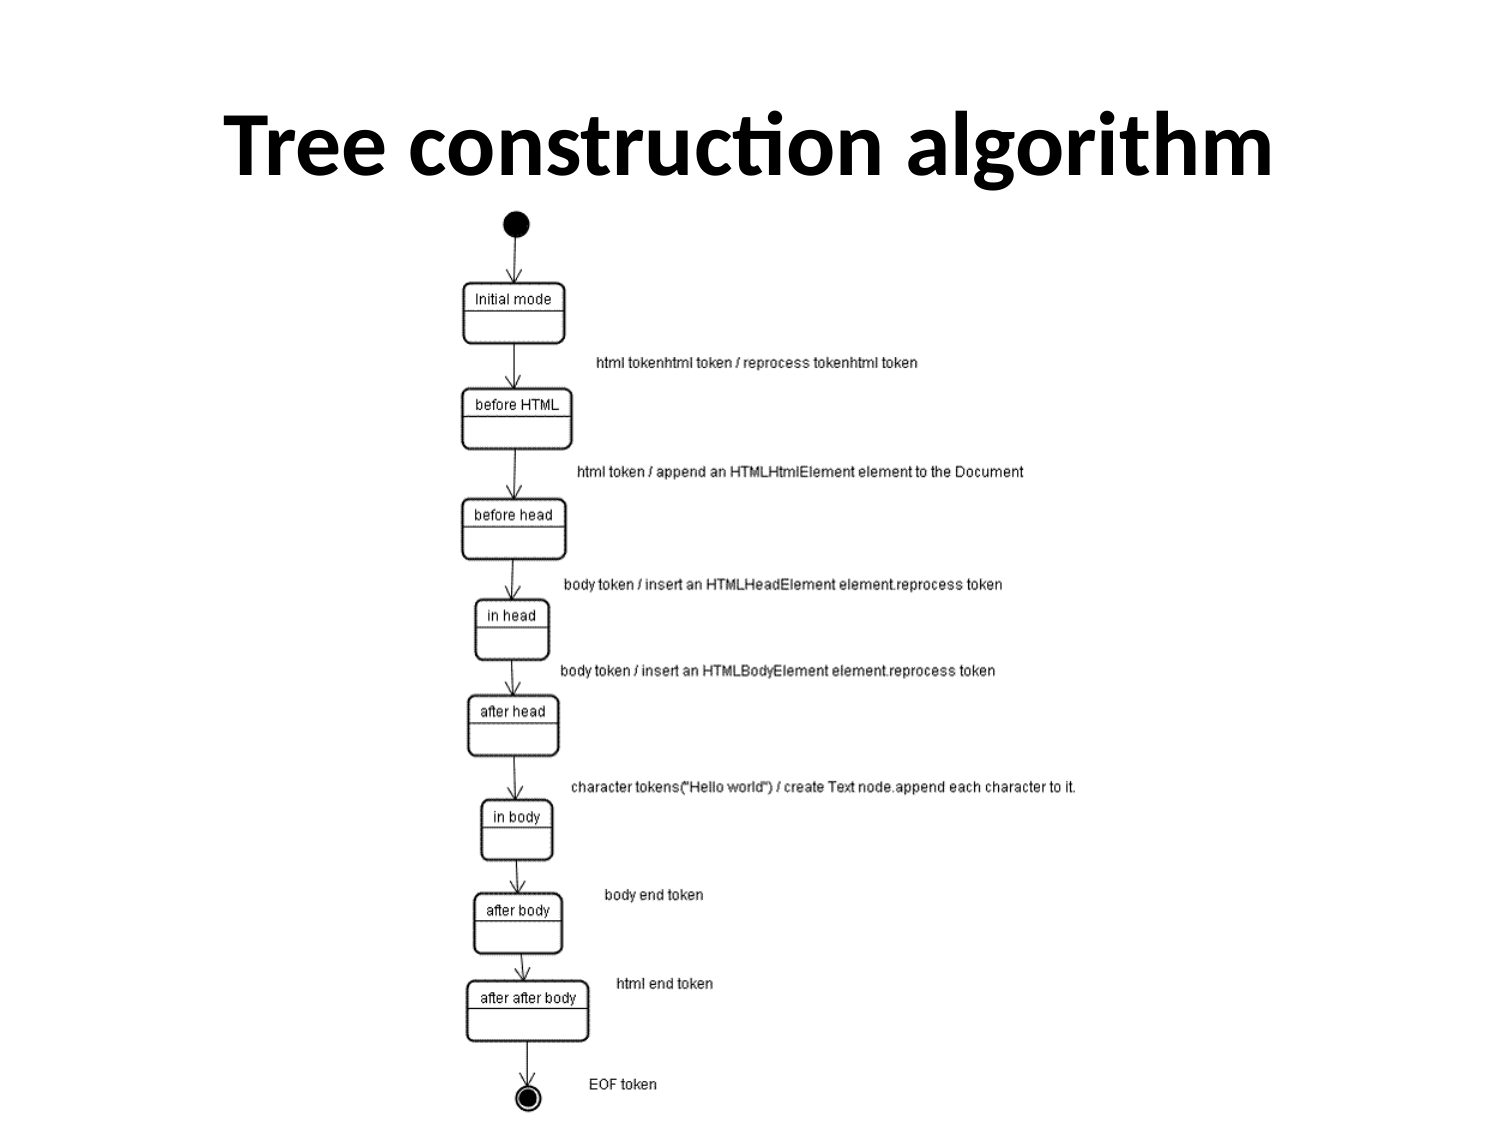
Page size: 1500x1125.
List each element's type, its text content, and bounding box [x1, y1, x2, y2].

title Tree construction algorithm [75, 45, 1425, 233]
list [449, 199, 1088, 1122]
